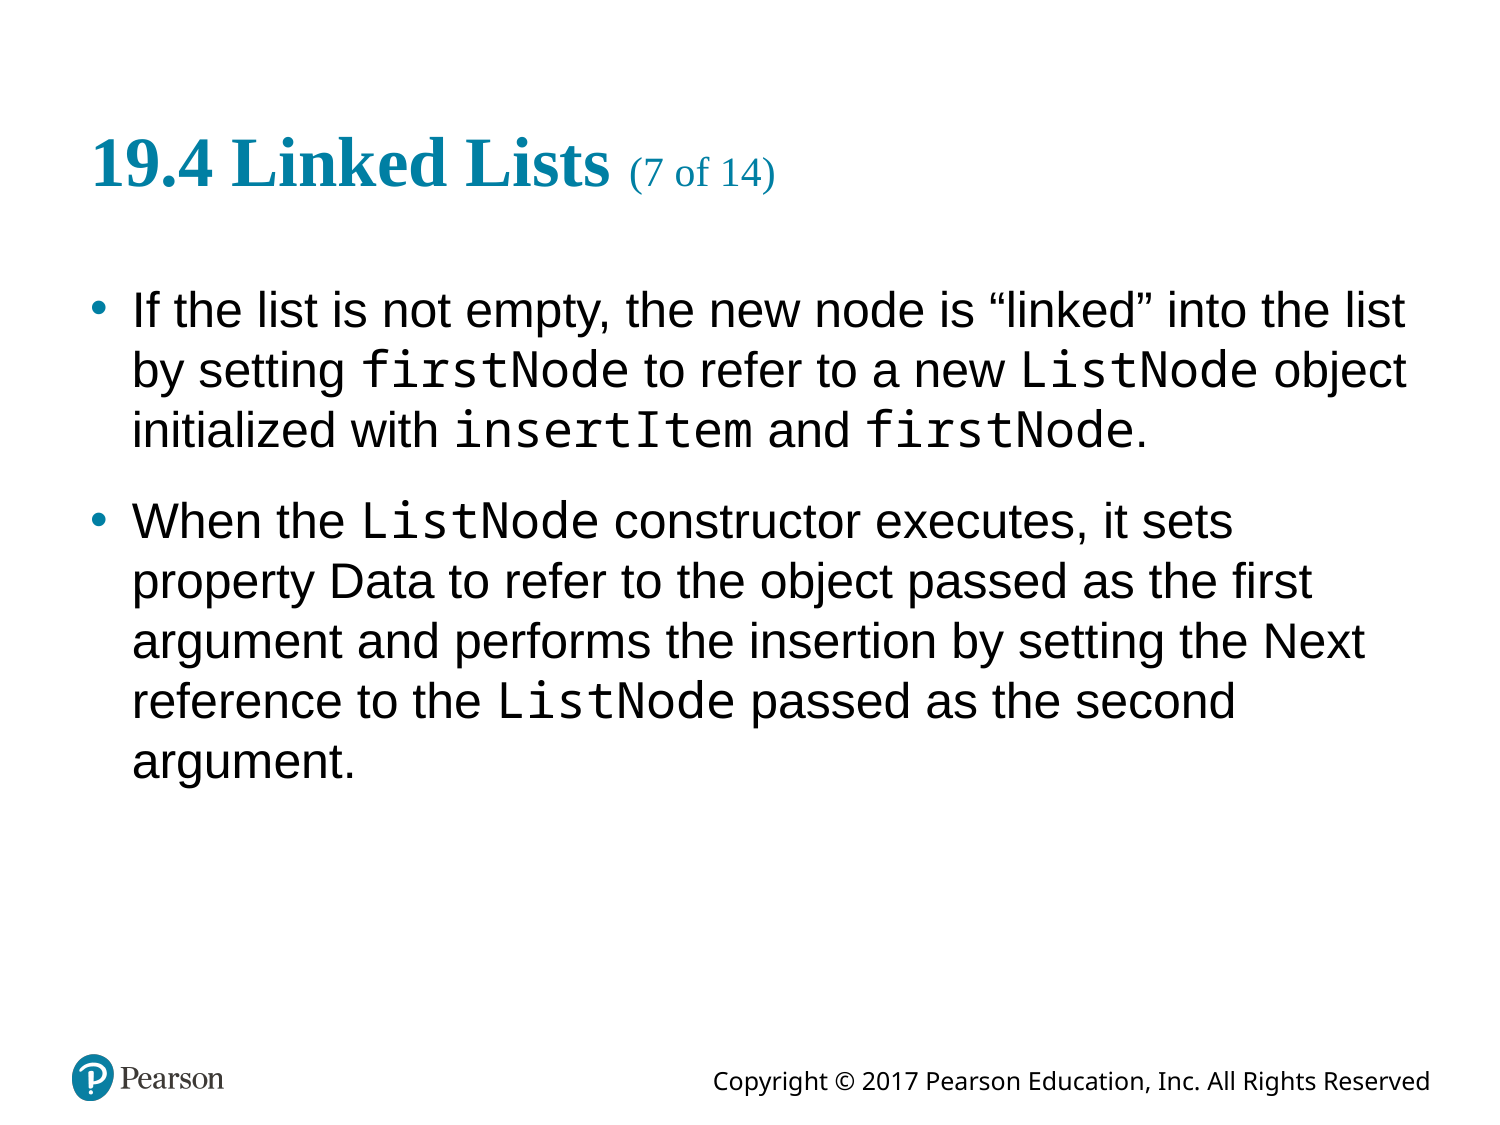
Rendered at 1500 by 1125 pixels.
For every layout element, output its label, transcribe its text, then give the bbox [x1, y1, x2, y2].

picture [72, 1054, 88, 1070]
title 19.4 Linked Lists (7 of 14) [75, 35, 1425, 216]
list If the list is not empty, the new node is “linked” into the list by setting firstNode to refer to a new ListNode object initialized with insertItem and firstNode. When the ListNode constructor executes, it sets property Data to refer to the object passed as the first argument and performs the insertion by setting the Next reference to the ListNode passed as the second argument. [75, 262, 1425, 821]
picture [80, 1063, 106, 1088]
picture [98, 1054, 224, 1101]
picture [72, 1087, 83, 1101]
